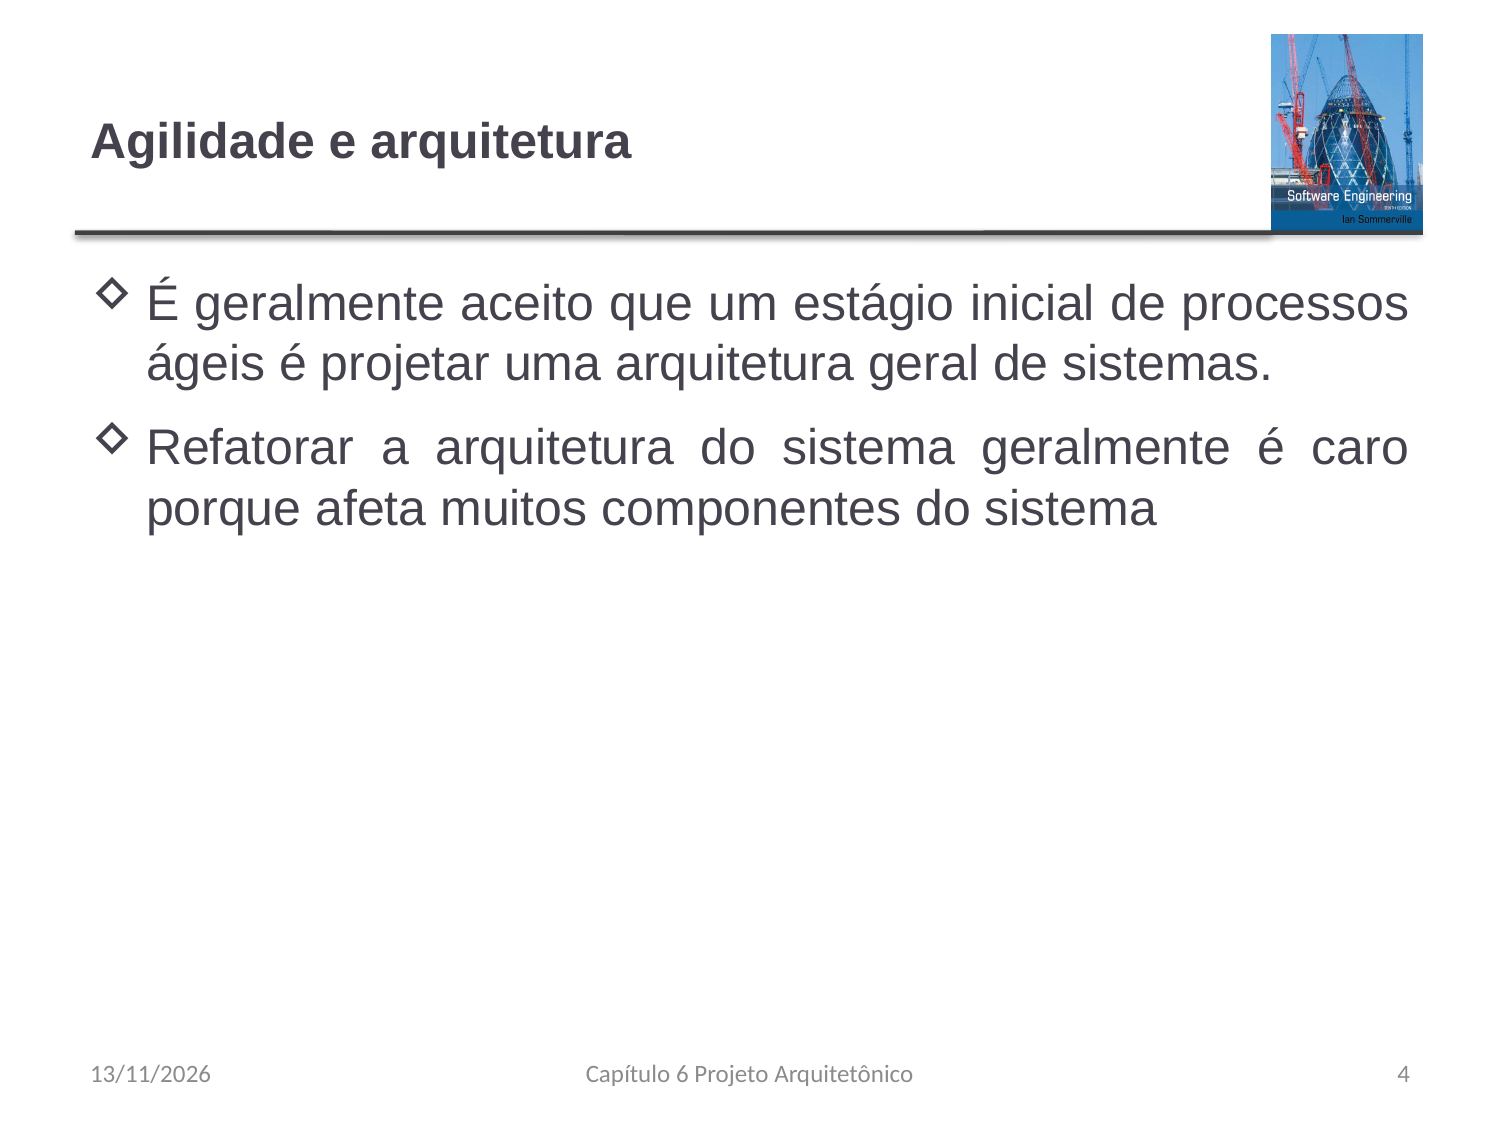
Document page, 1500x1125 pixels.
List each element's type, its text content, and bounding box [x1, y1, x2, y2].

slide_number 4 [1074, 1042, 1425, 1103]
picture [1271, 34, 1423, 230]
title Agilidade e arquitetura [74, 44, 1272, 233]
footer Capítulo 6 Projeto Arquitetônico [512, 1042, 988, 1103]
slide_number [75, 1042, 425, 1103]
list É geralmente aceito que um estágio inicial de processos ágeis é projetar uma arquitetura geral de sistemas. Refatorar a arquitetura do sistema geralmente é caro porque afeta muitos componentes do sistema [75, 262, 1425, 1005]
